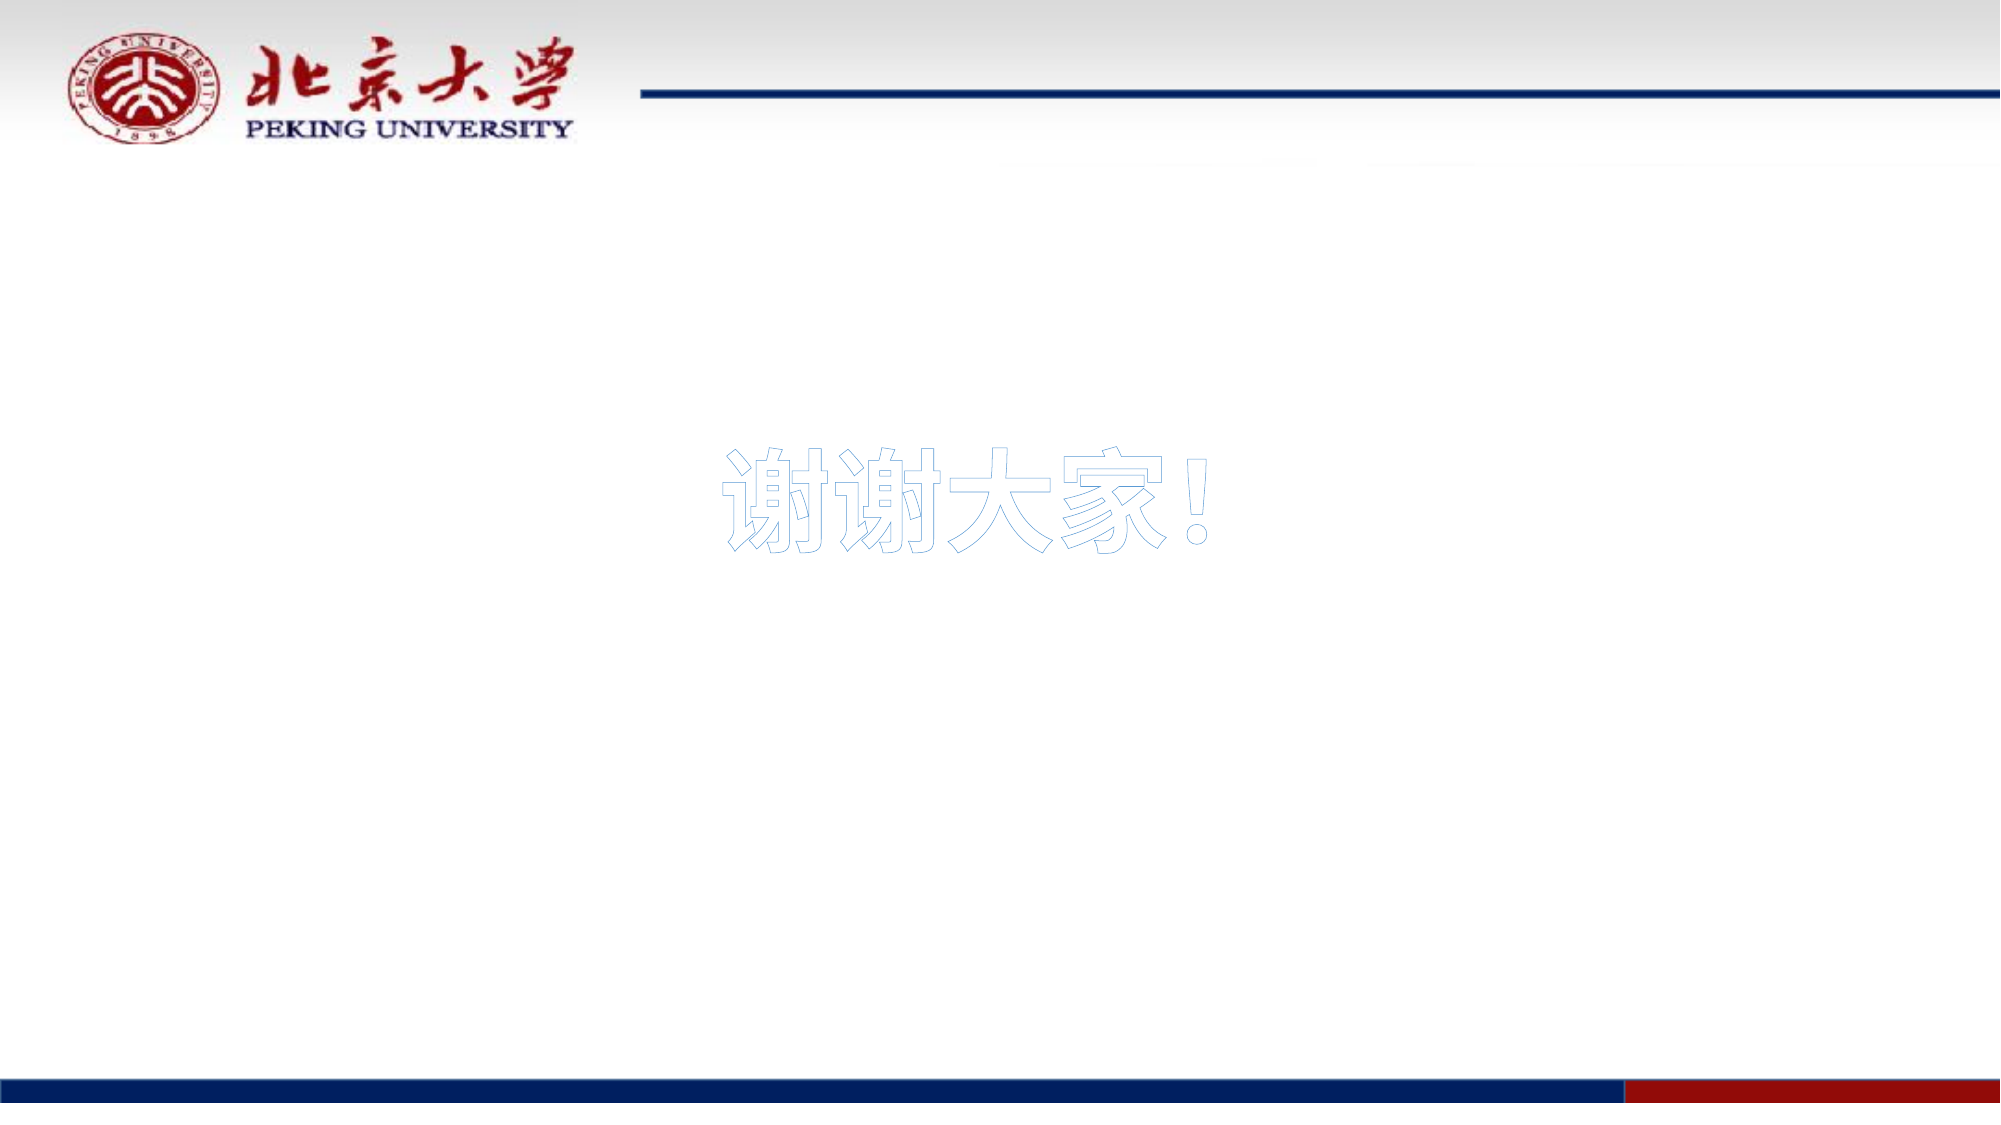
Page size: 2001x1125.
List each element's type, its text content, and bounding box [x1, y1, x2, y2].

text_box 谢谢大家！ [703, 423, 1297, 574]
picture [0, 0, 2000, 1103]
